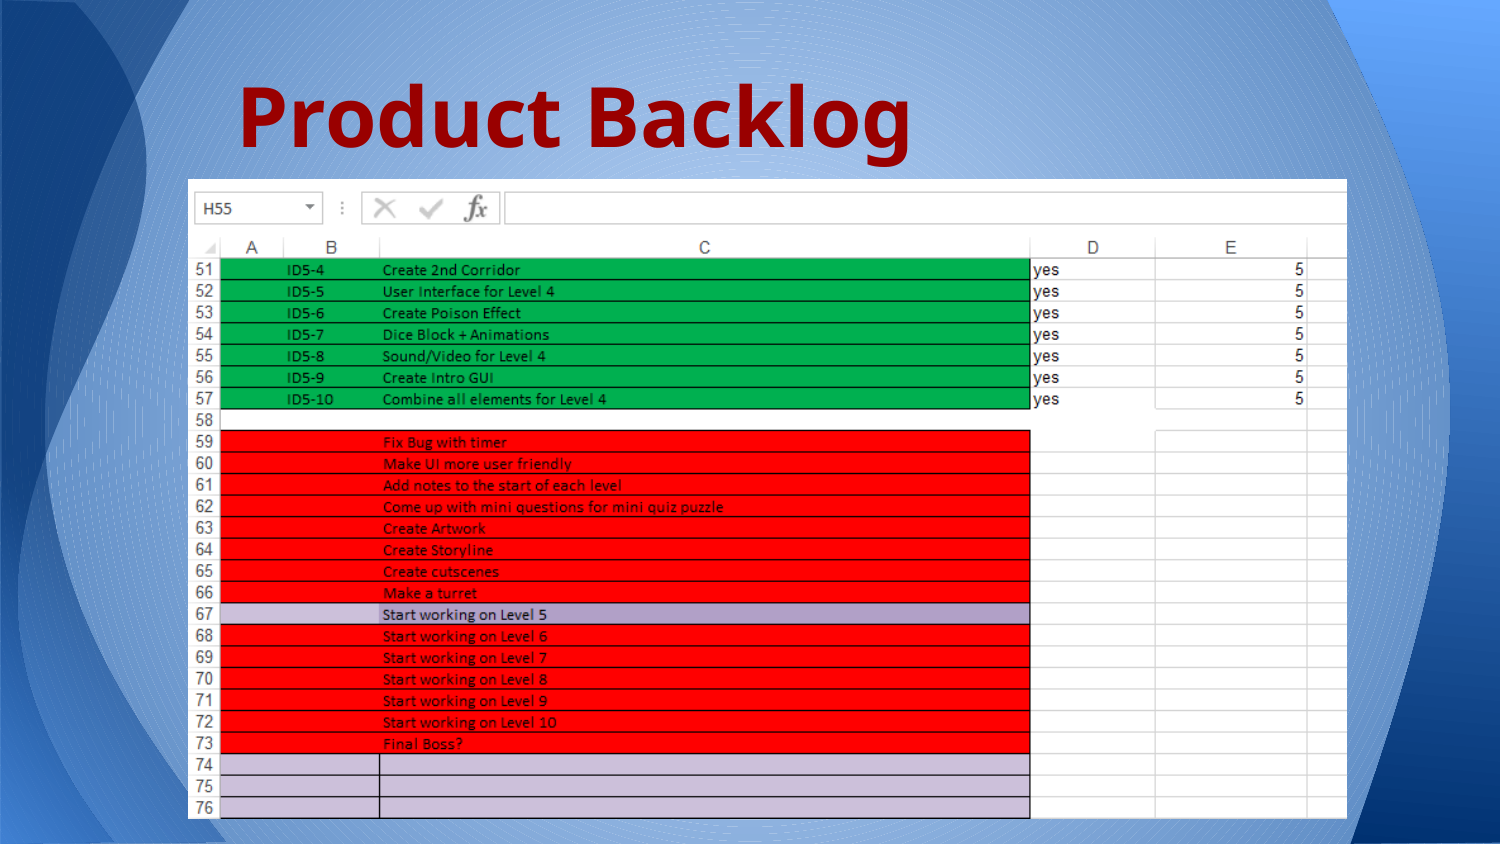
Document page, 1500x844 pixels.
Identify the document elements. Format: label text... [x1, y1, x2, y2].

picture [187, 179, 1348, 819]
title Product Backlog [221, 16, 1500, 180]
